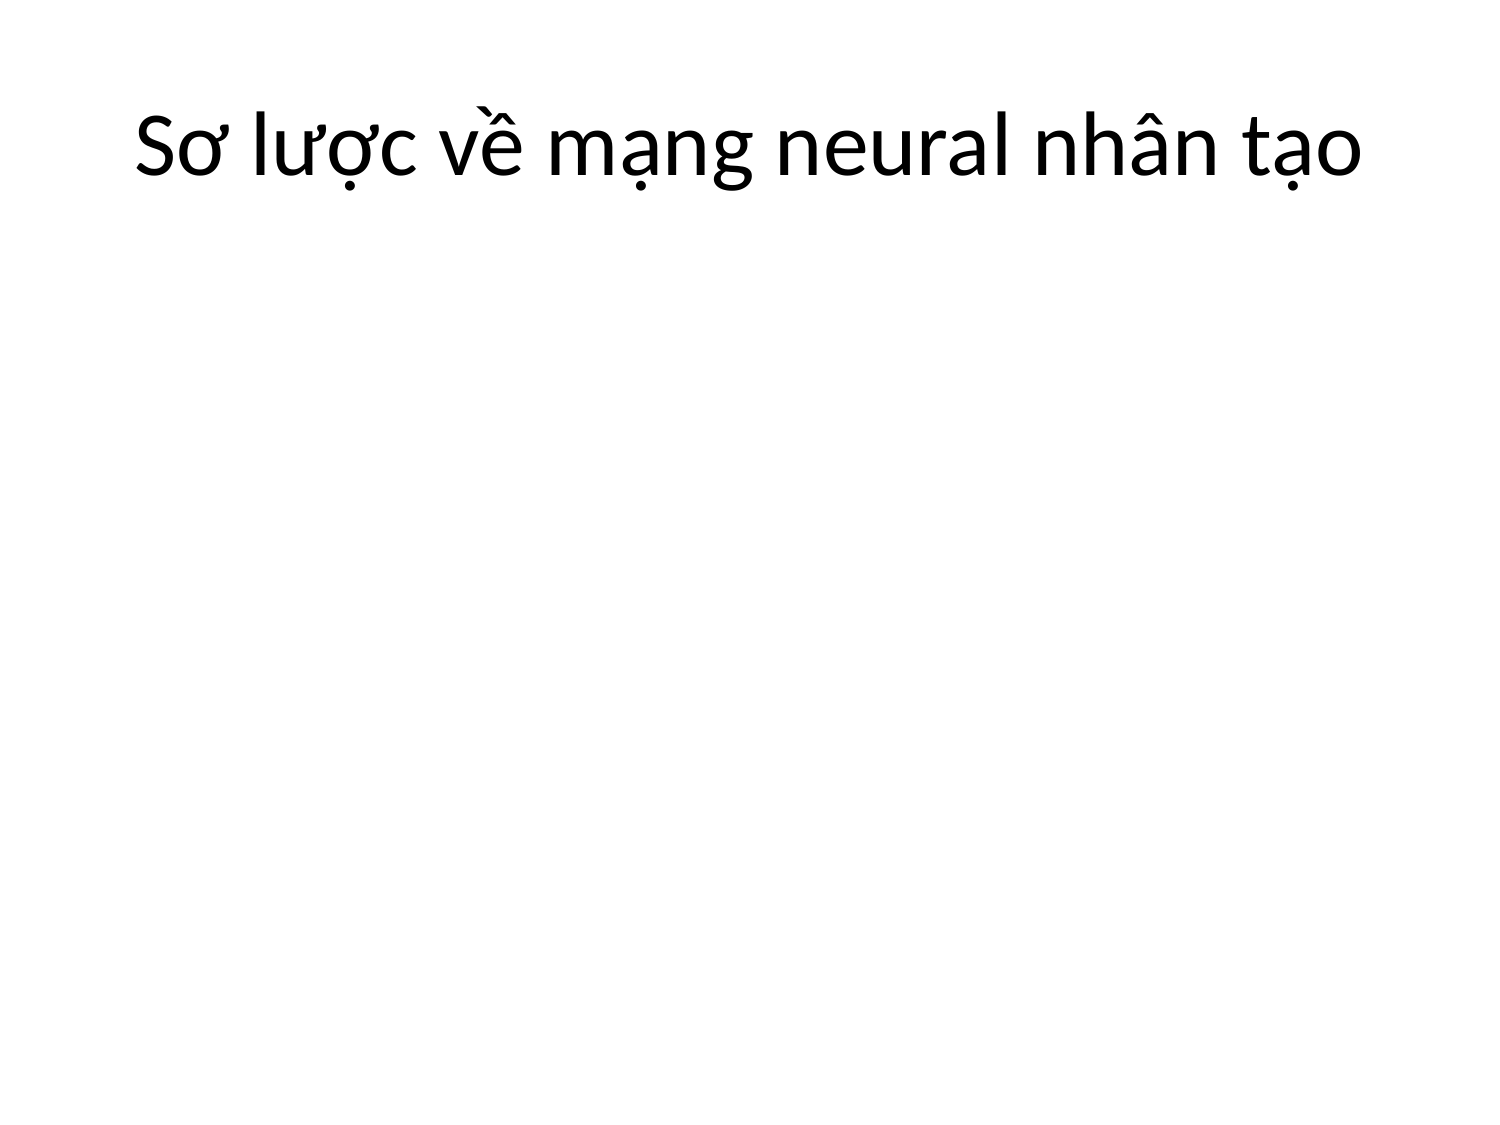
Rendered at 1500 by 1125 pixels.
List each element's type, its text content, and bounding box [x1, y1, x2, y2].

title Sơ lược về mạng neural nhân tạo [75, 45, 1425, 233]
